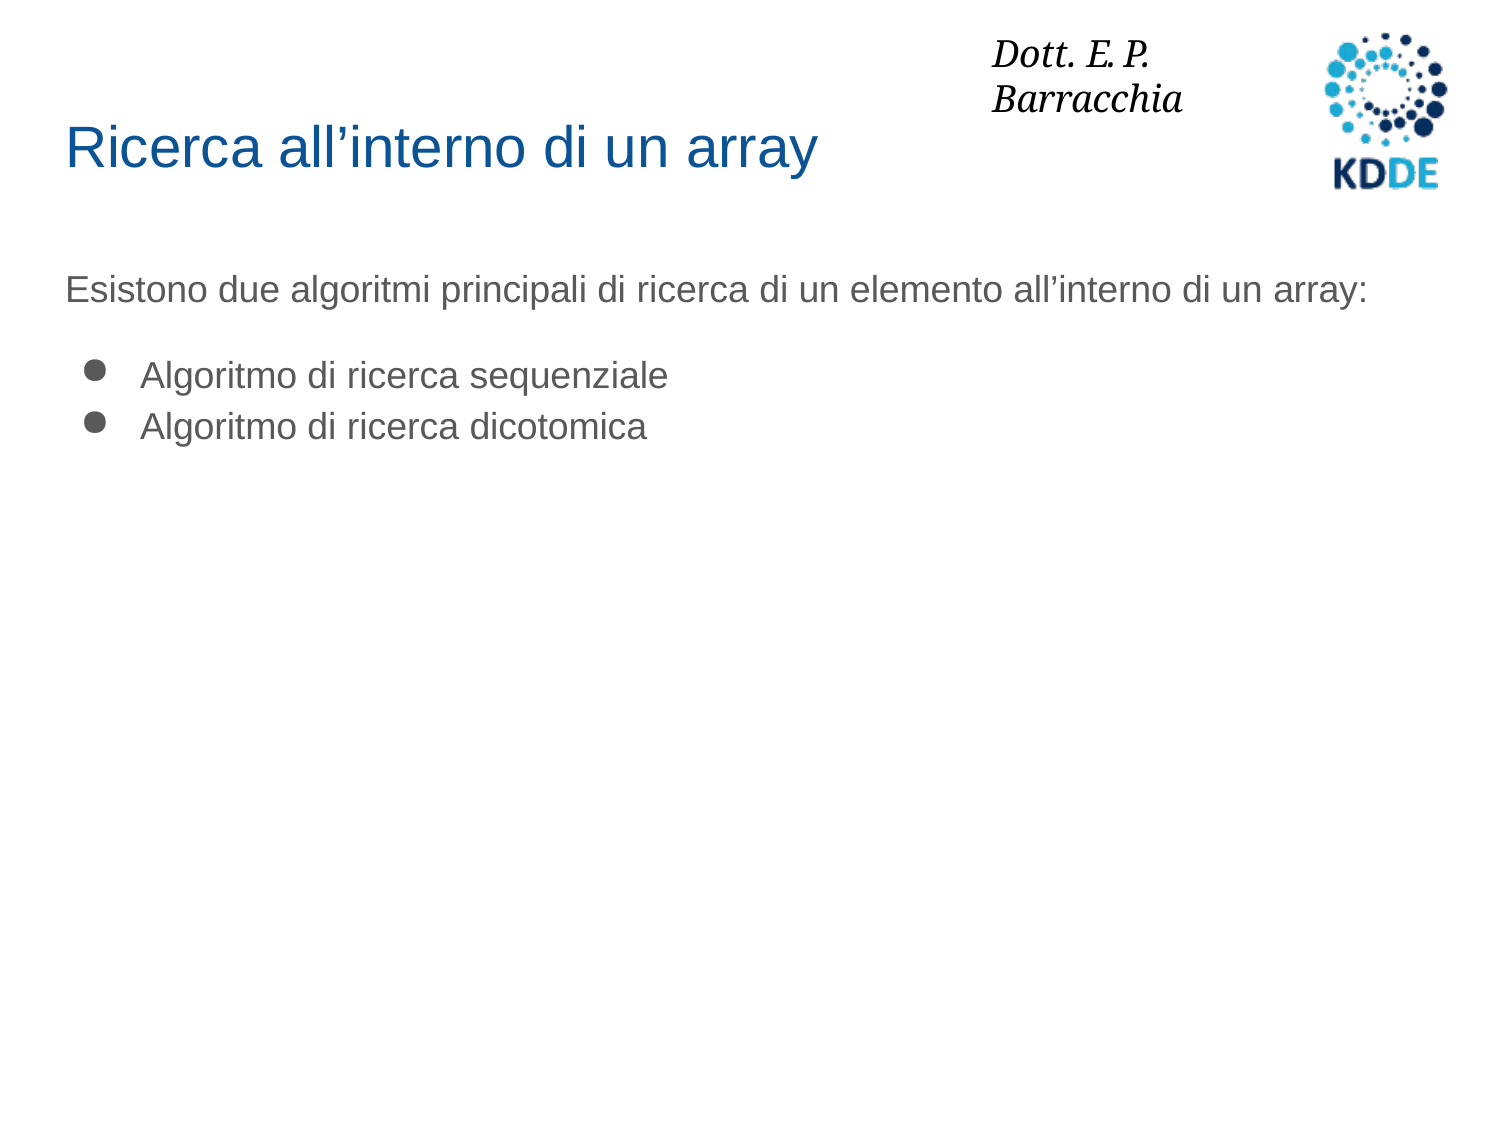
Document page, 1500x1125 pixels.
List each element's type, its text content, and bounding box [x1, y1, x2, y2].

text_box Ricerca all’interno di un array [63, 106, 822, 179]
text_box Esistono due algoritmi principali di ricerca di un elemento all’interno di un array: Algoritmo di ricerca sequenziale Algoritmo di ricerca dicotomica [63, 262, 1382, 448]
title Dott. E. P. Barracchia [229, 28, 1271, 219]
picture [1324, 32, 1449, 191]
